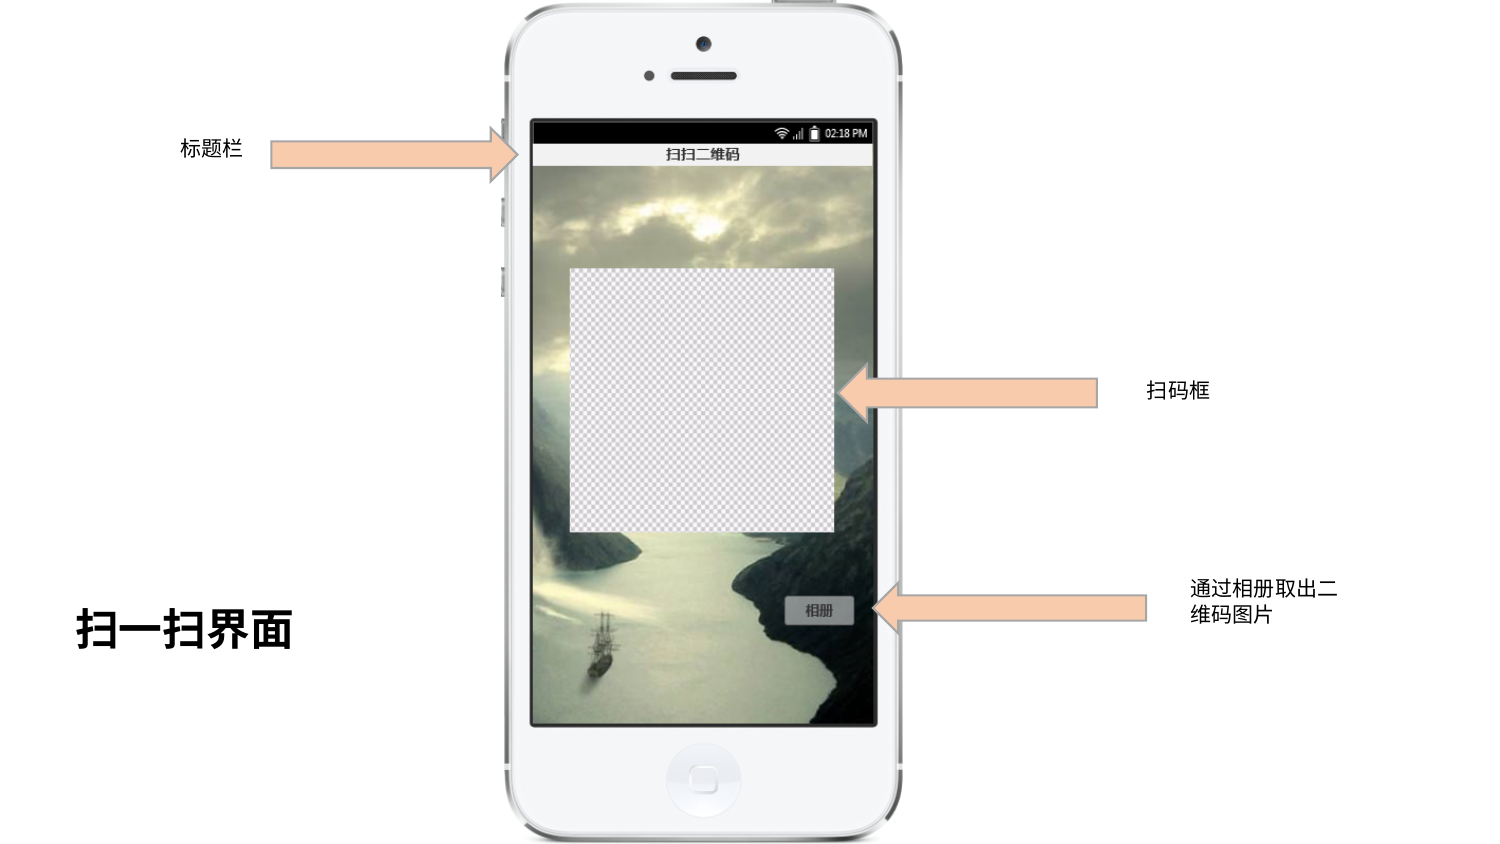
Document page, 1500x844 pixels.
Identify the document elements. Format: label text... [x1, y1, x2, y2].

text_box [903, 594, 1148, 622]
picture [500, 0, 903, 844]
text_box 标题栏 [165, 127, 364, 169]
text_box [270, 125, 500, 184]
text_box [903, 377, 1098, 409]
text_box 扫一扫界面 [60, 594, 421, 662]
text_box 通过相册取出二维码图片 [1175, 568, 1374, 634]
text_box 扫码框 [1132, 370, 1280, 411]
